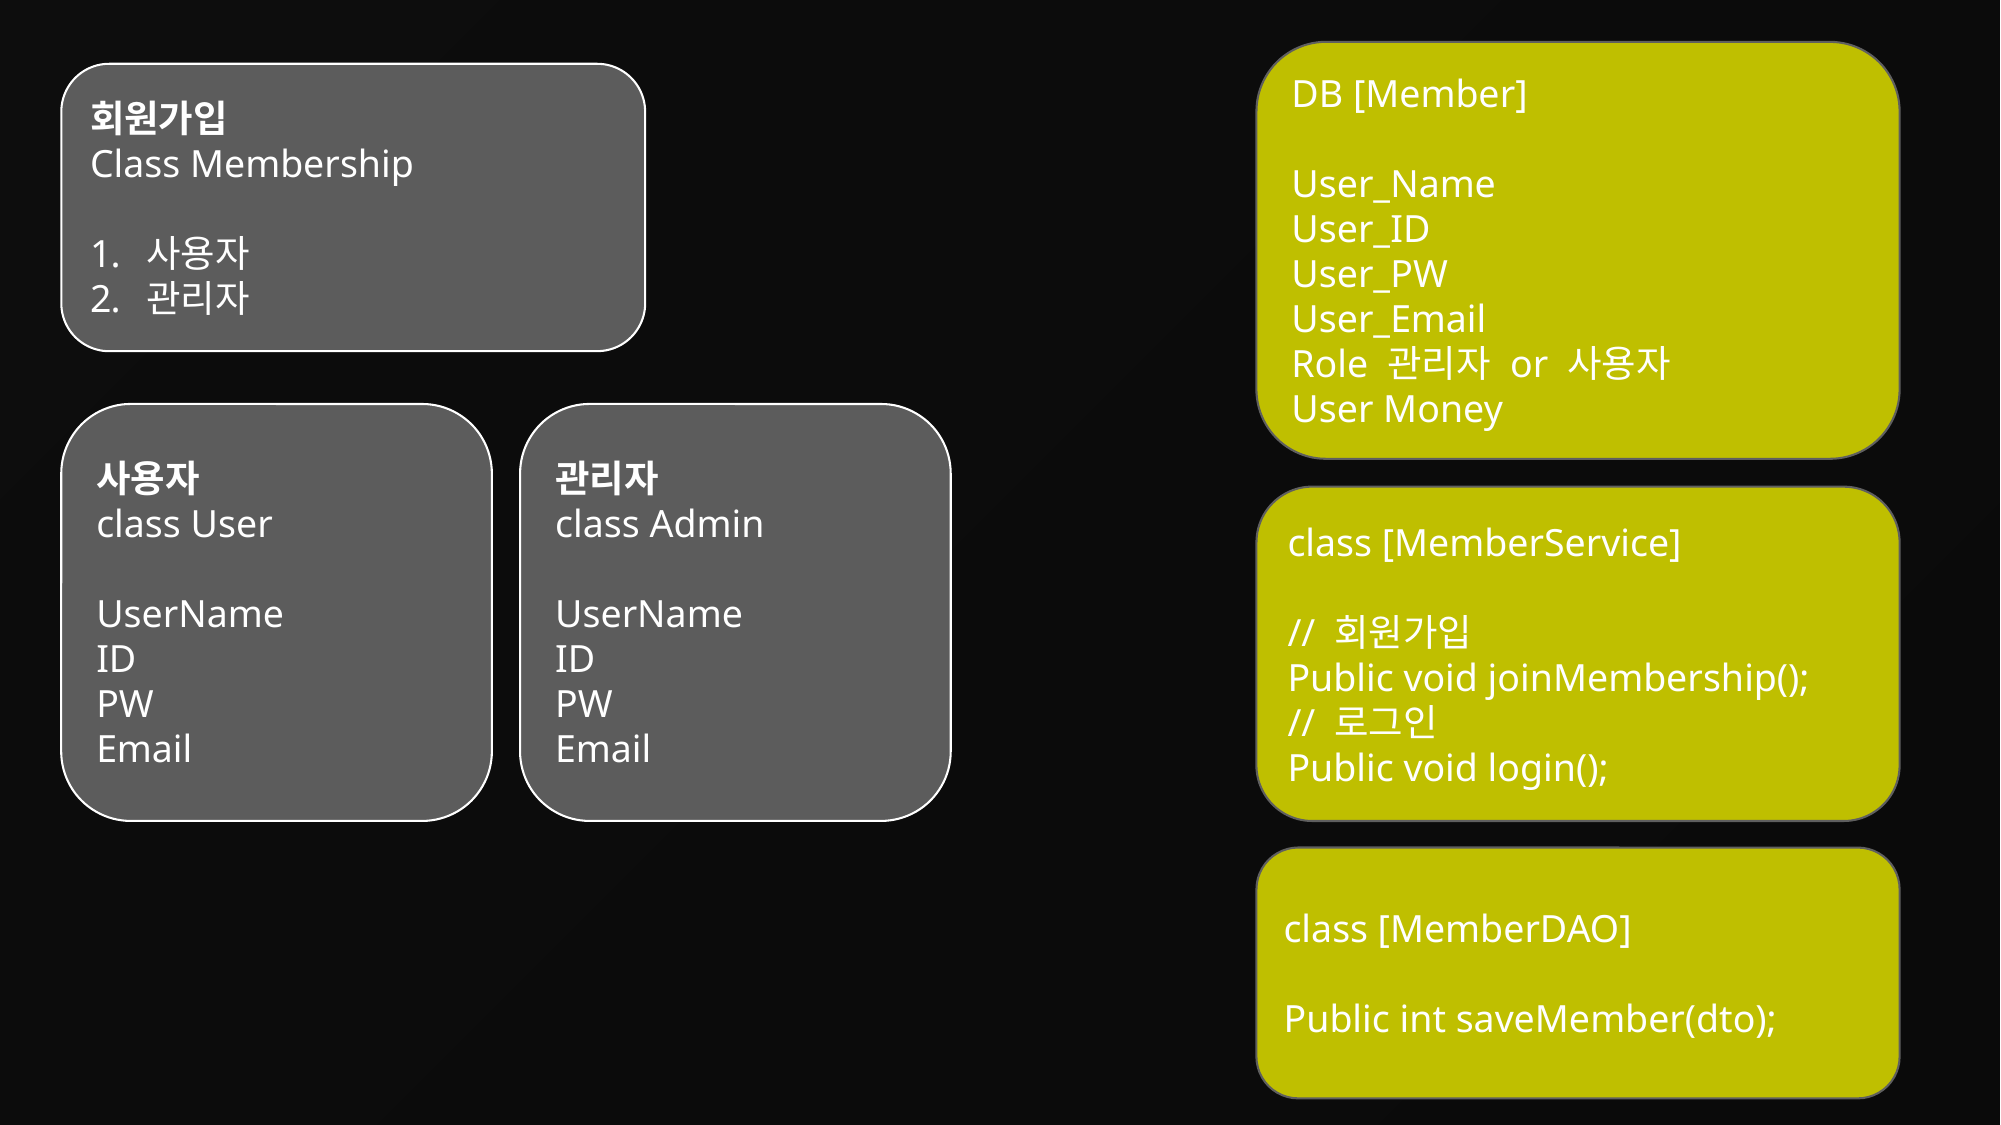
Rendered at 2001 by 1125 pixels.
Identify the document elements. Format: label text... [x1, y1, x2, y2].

text_box 사용자 class User UserName ID PW Email [60, 402, 493, 822]
text_box 관리자 class Admin UserName ID PW Email [519, 402, 952, 822]
text_box class [MemberDAO] Public int saveMember(dto); [1255, 846, 1901, 1100]
text_box 회원가입 Class Membership 사용자 관리자 [60, 62, 647, 353]
text_box DB [Member] User_Name User_ID User_PW User_Email Role 관리자 or 사용자 User Money [1255, 40, 1901, 460]
text_box class [MemberService] // 회원가입 Public void joinMembership(); // 로그인 Public void login(); [1255, 485, 1901, 823]
